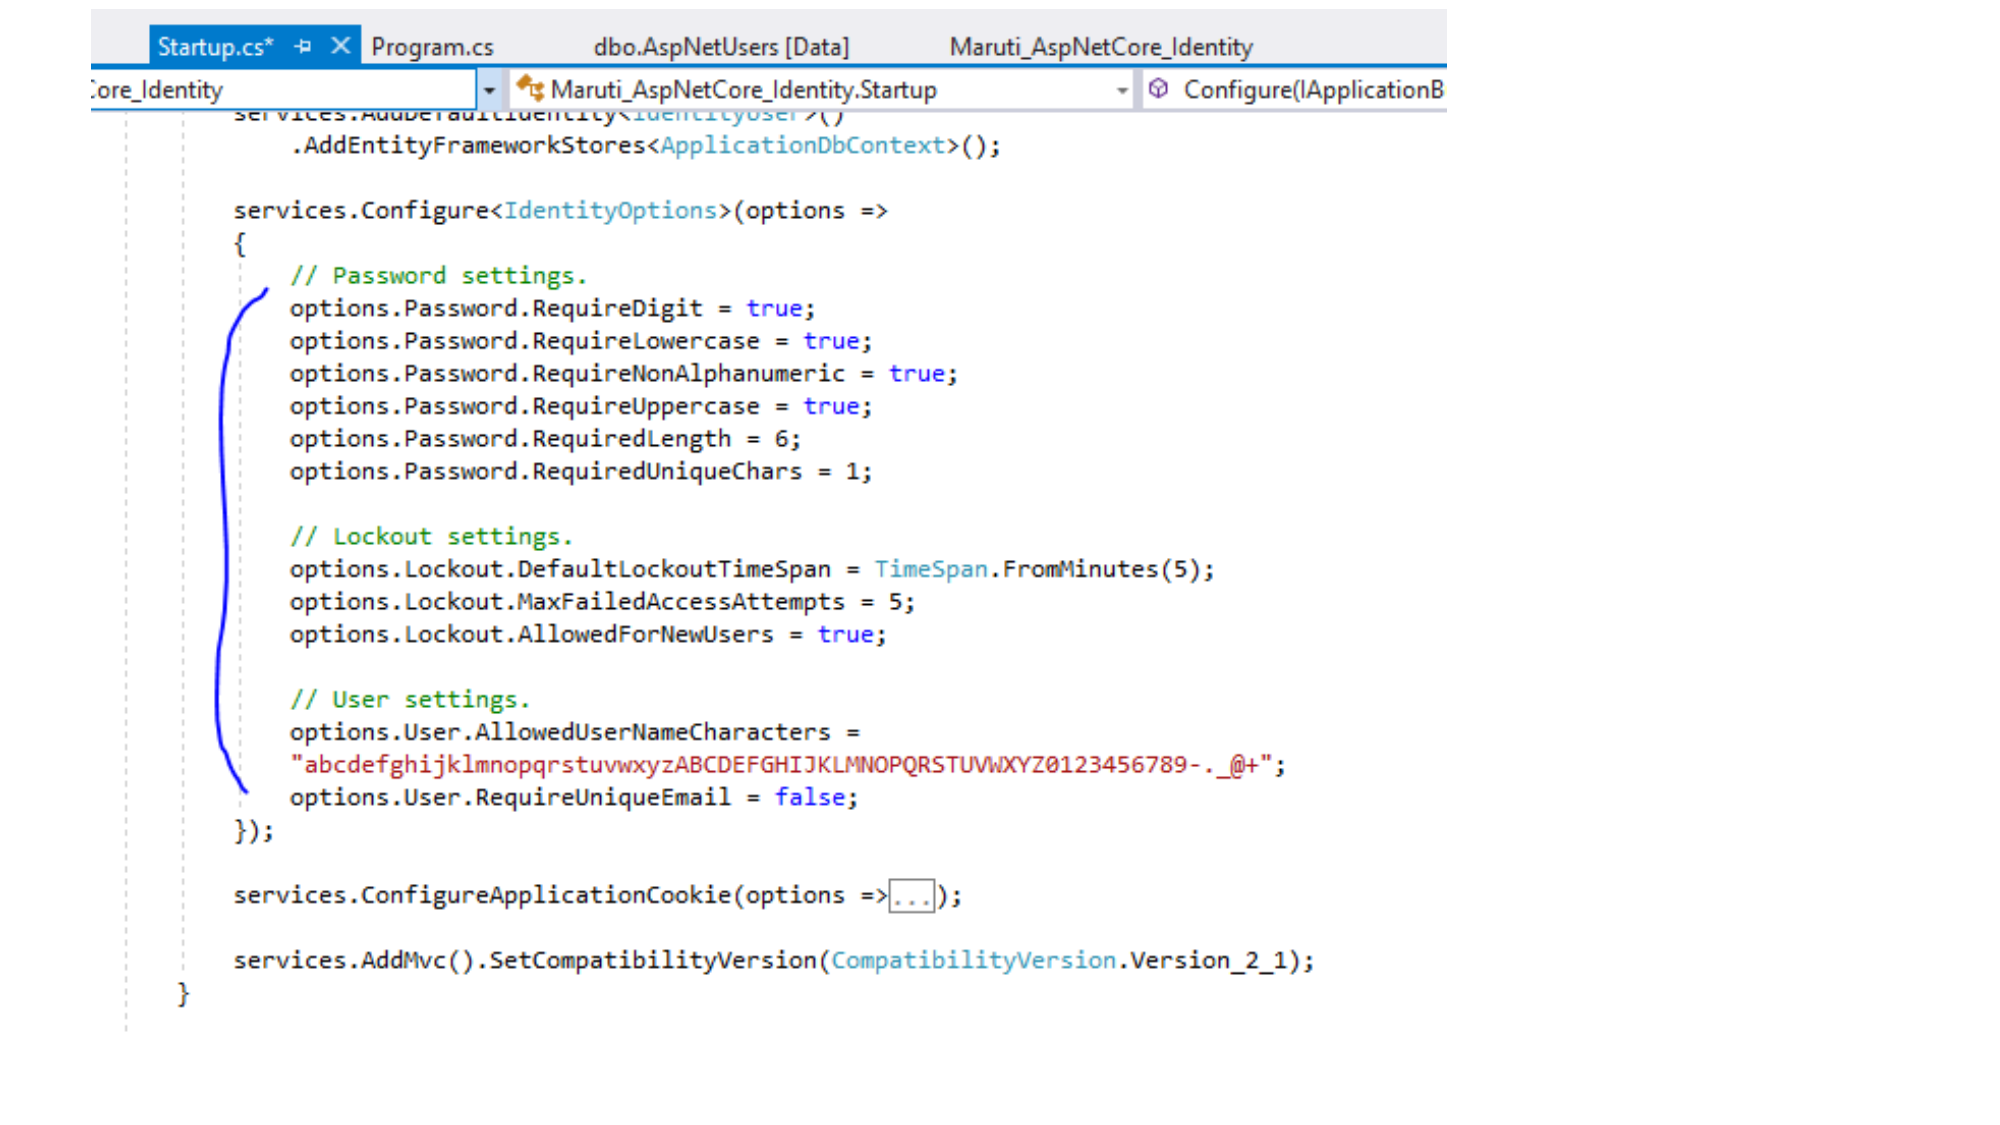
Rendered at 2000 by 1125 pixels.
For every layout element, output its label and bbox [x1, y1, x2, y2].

picture [91, 9, 1447, 1038]
